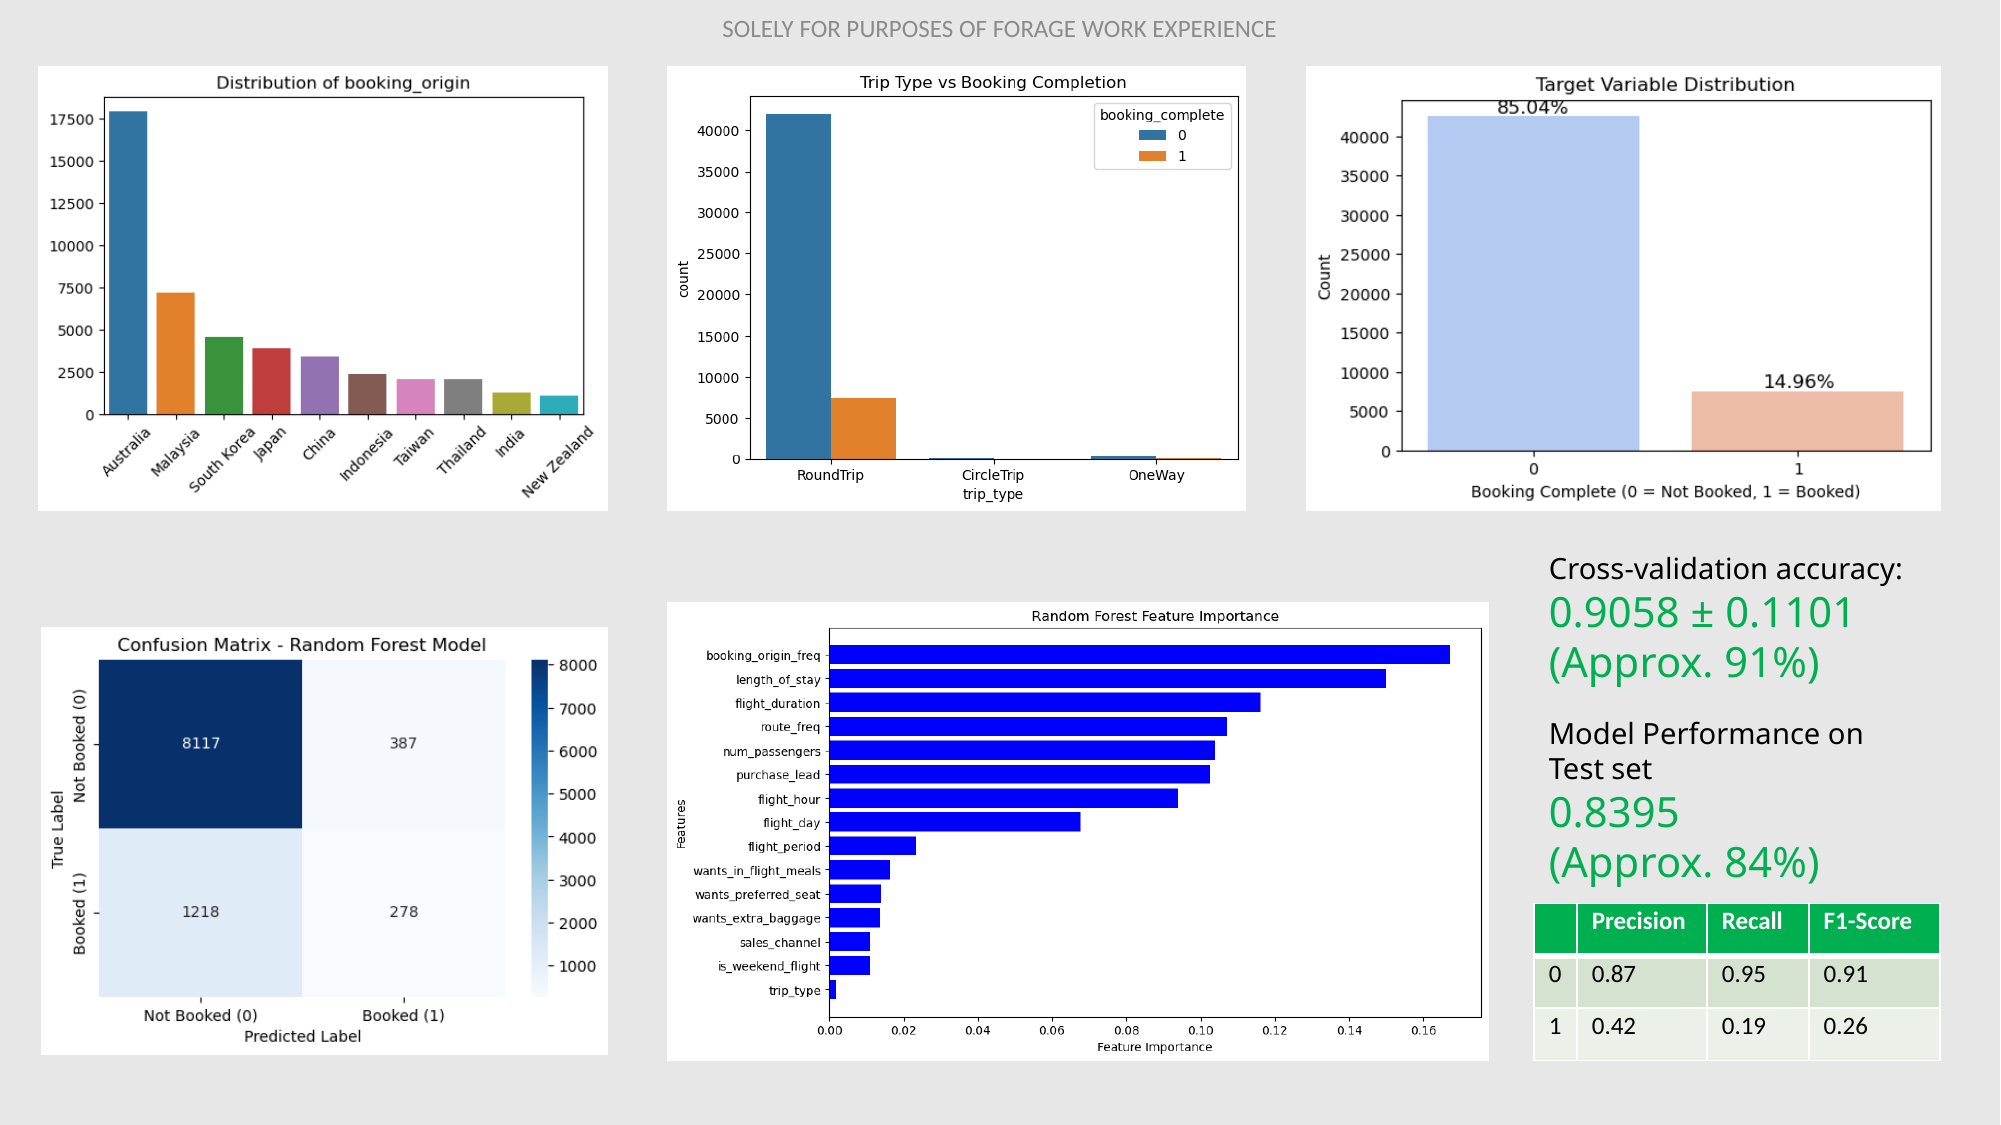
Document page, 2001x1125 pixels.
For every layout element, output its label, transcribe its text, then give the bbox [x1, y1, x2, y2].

table_cell 0.26 [1810, 1009, 1939, 1060]
table_cell 0.95 [1708, 959, 1808, 1007]
text_box Cross-validation accuracy: 0.9058 ± 0.1101 (Approx. 91%) Model Performance on Test set 0.8395 (Approx. 84%) [1533, 543, 1941, 903]
table_cell 0.19 [1708, 1009, 1808, 1060]
picture [1305, 66, 1941, 511]
table_cell 0.87 [1578, 959, 1706, 1007]
picture [41, 627, 608, 1055]
table_header F1-Score [1810, 904, 1939, 953]
table_cell 0.42 [1578, 1009, 1706, 1060]
table_cell 1 [1535, 1009, 1576, 1060]
picture [667, 66, 1246, 511]
table_header Recall [1708, 904, 1808, 953]
table_header Precision [1578, 904, 1706, 953]
picture [38, 66, 608, 511]
picture [667, 602, 1489, 1061]
table_cell 0 [1535, 959, 1576, 1007]
table_cell 0.91 [1810, 959, 1939, 1007]
table_header [1535, 904, 1576, 953]
